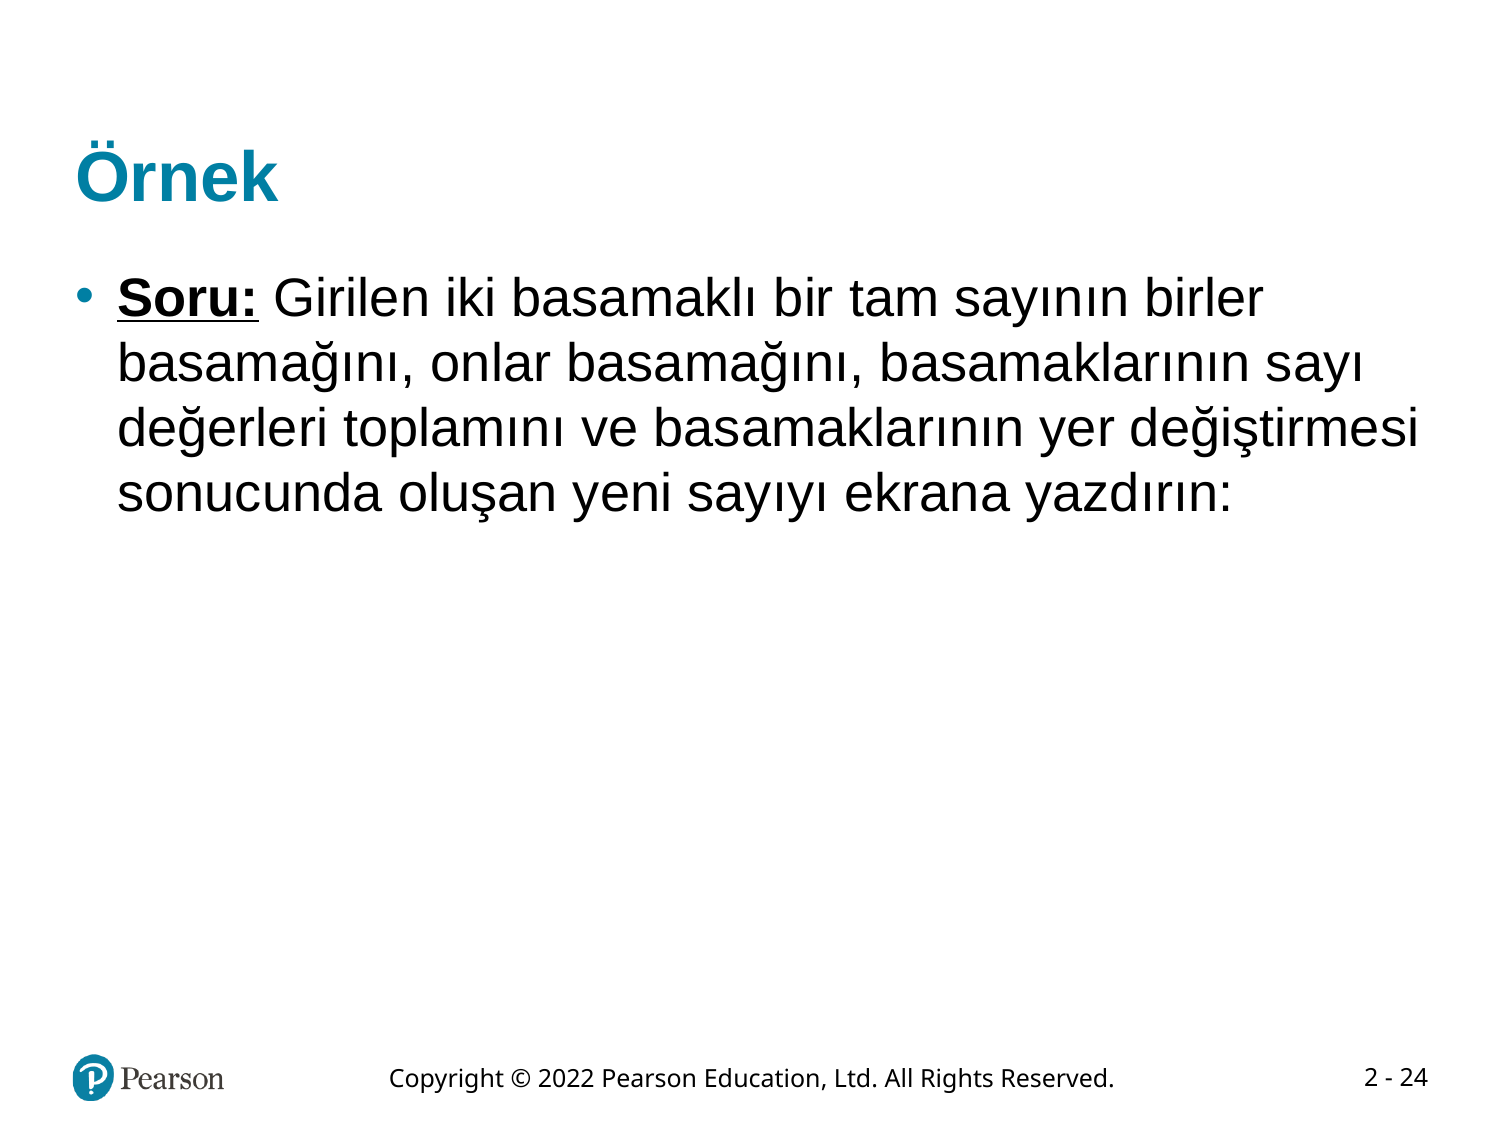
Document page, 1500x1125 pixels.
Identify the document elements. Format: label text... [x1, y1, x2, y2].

picture [72, 1087, 83, 1101]
list Soru: Girilen iki basamaklı bir tam sayının birler basamağını, onlar basamağını, basamaklarının sayı değerleri toplamını ve basamaklarının yer değiştirmesi sonucunda oluşan yeni sayıyı ekrana yazdırın: [75, 262, 1425, 1005]
picture [99, 1054, 224, 1101]
title Örnek [75, 35, 1425, 216]
picture [72, 1054, 89, 1072]
picture [81, 1064, 107, 1089]
